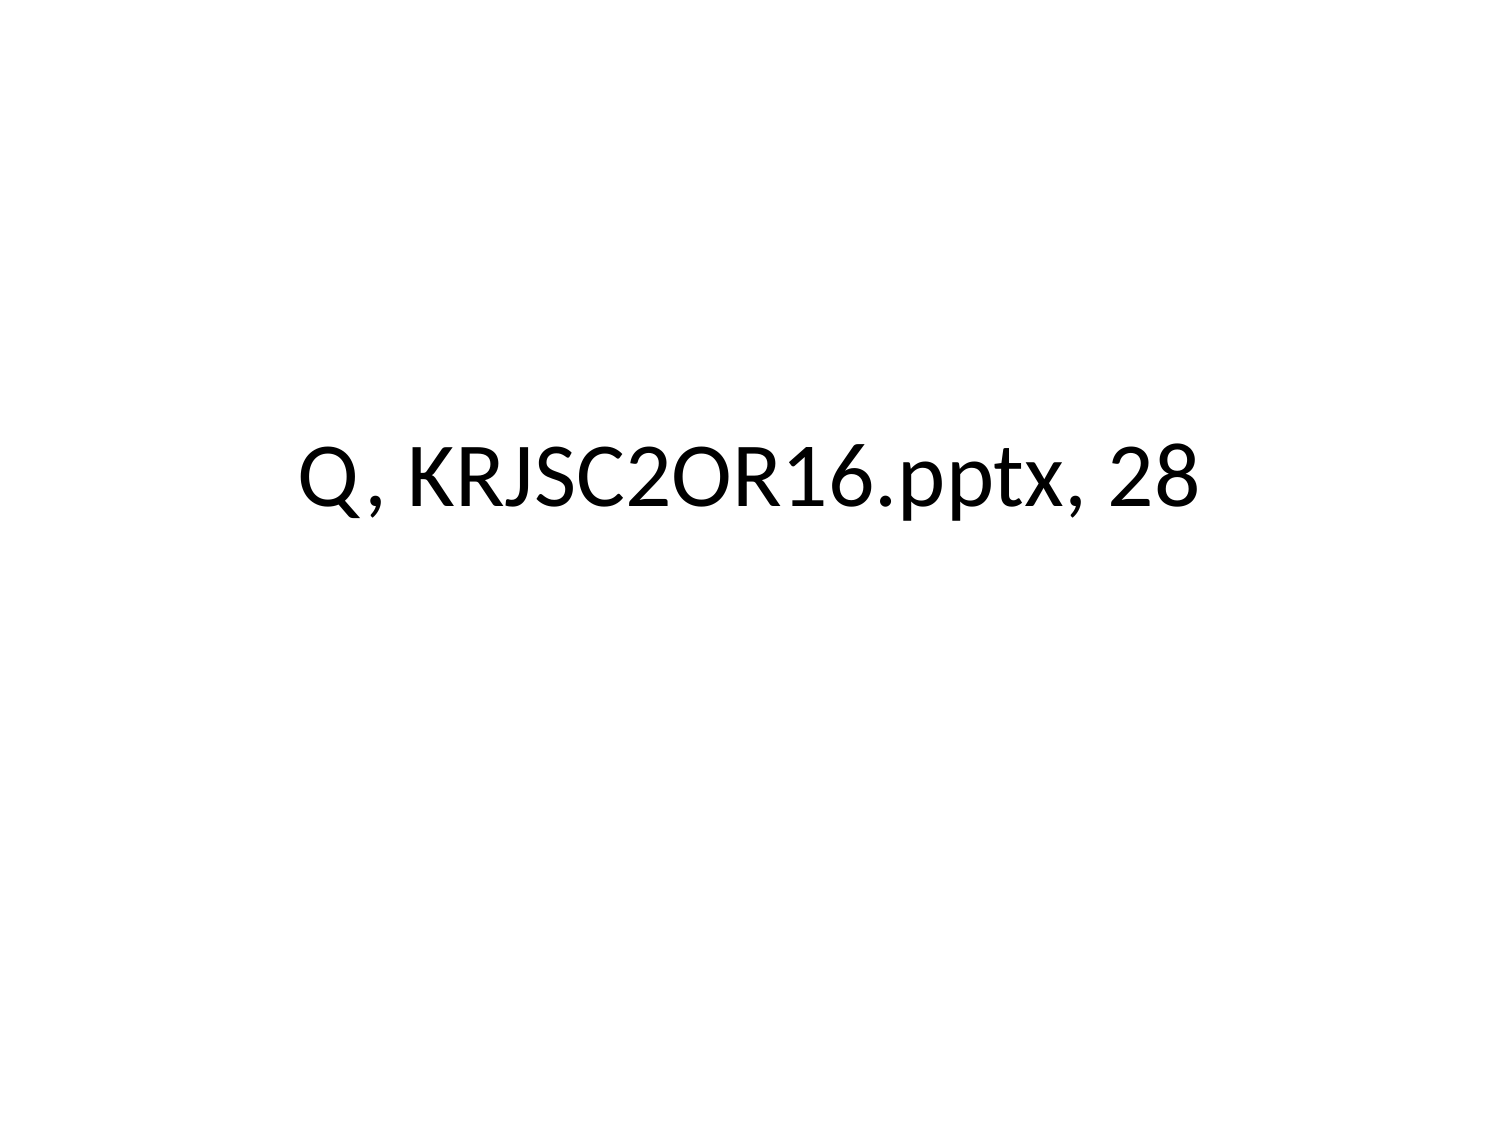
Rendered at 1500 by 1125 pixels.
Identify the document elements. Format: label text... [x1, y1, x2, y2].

title Q, KRJSC2OR16.pptx, 28 [112, 349, 1388, 591]
